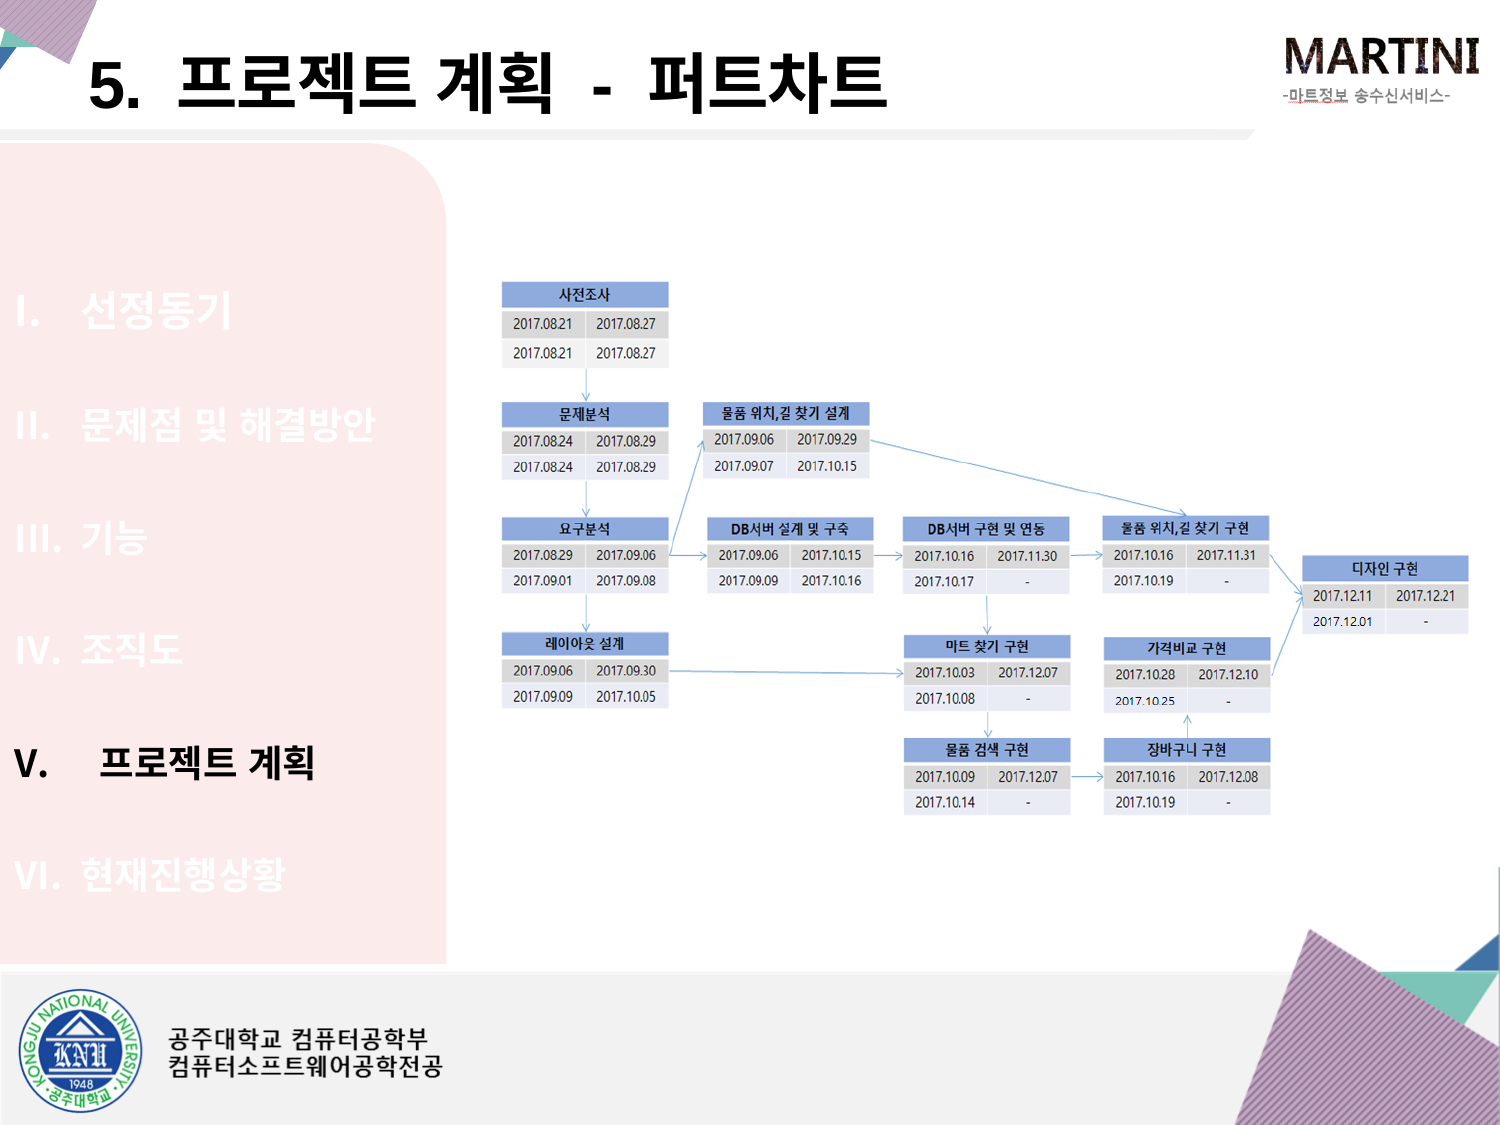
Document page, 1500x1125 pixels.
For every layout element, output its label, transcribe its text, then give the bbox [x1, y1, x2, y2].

text_box 5. 프로젝트 계획 - 퍼트차트 [0, 0, 1148, 133]
picture [1271, 30, 1500, 113]
picture [501, 281, 1474, 826]
picture [0, 867, 1500, 1125]
text_box 선정동기 문제점 및 해결방안 기능 조직도 프로젝트 계획 현재진행상황 [0, 142, 448, 966]
